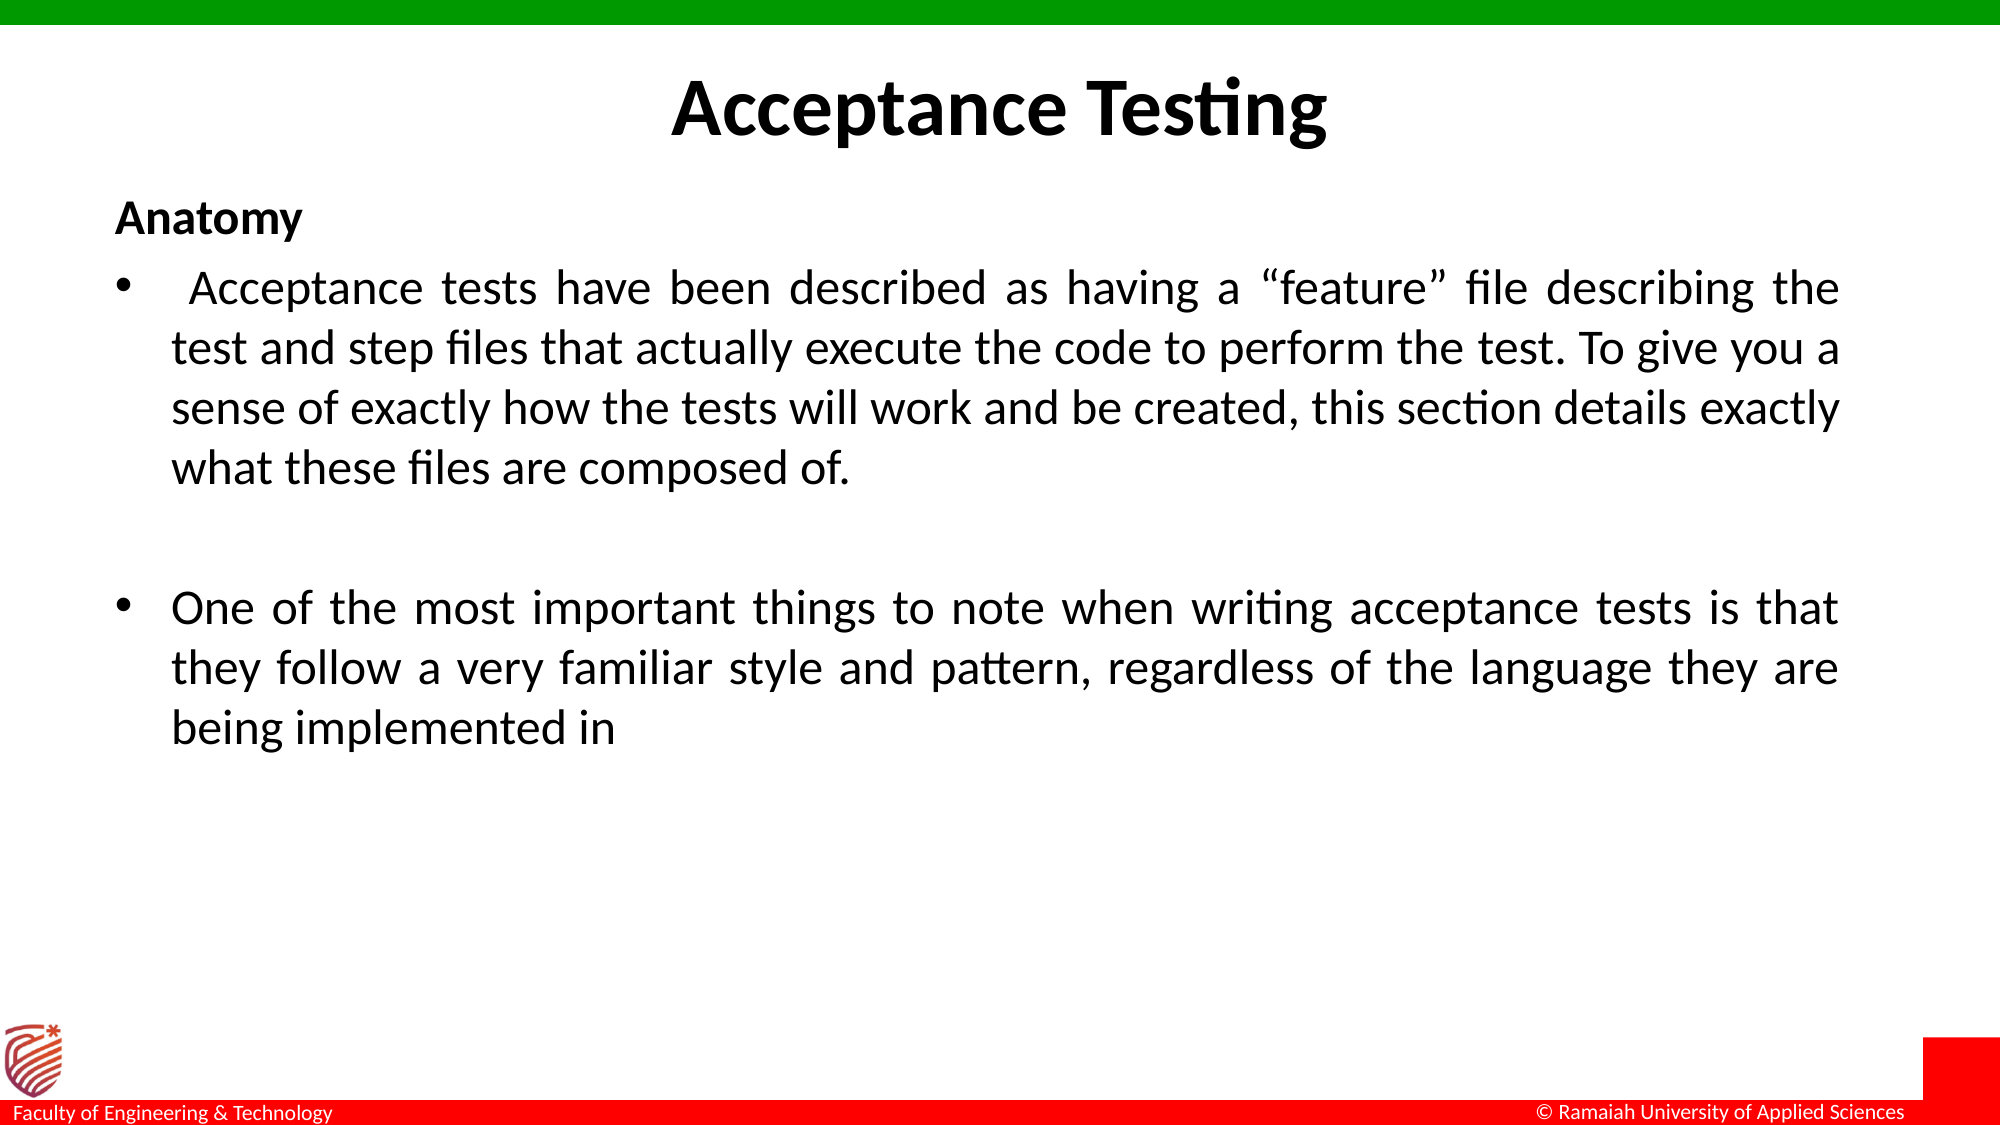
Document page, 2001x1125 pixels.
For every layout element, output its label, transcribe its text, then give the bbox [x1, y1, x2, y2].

title Acceptance Testing [99, 45, 1900, 233]
list Anatomy Acceptance tests have been described as having a “feature” file describing the test and step files that actually execute the code to perform the test. To give you a sense of exactly how the tests will work and be created, this section details exactly what these files are composed of. One of the most important things to note when writing acceptance tests is that they follow a very familiar style and pattern, regardless of the language they are being implemented in [99, 177, 1856, 1005]
picture [0, 1013, 69, 1100]
